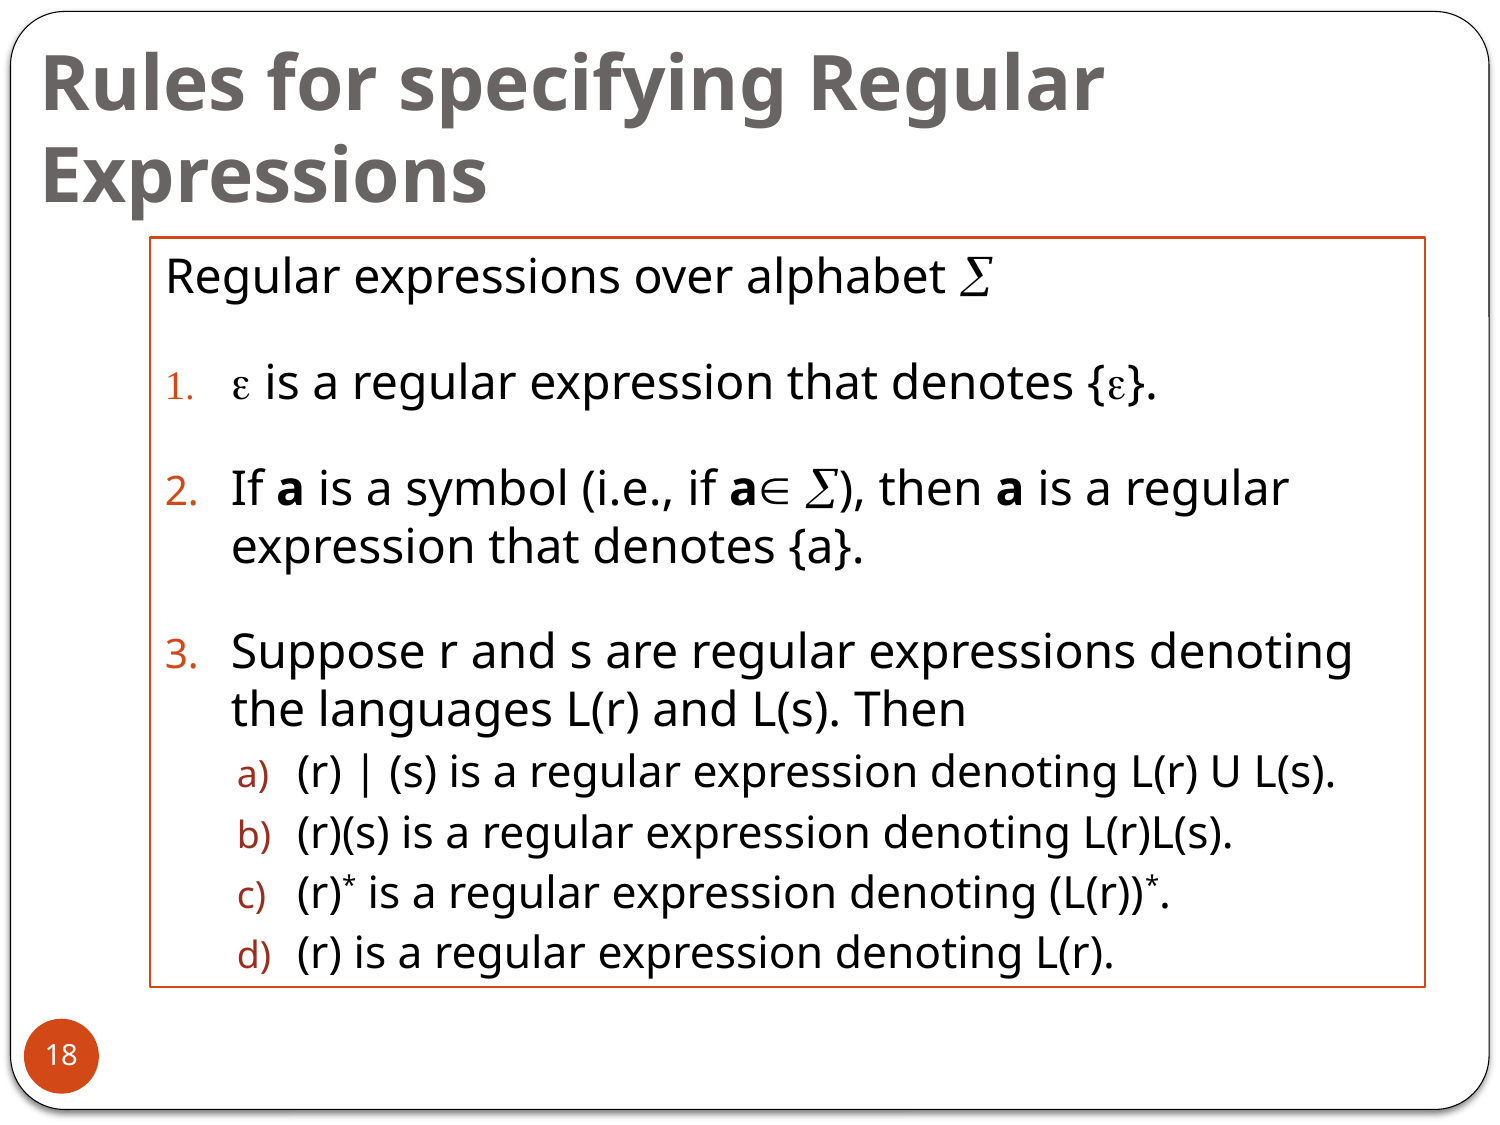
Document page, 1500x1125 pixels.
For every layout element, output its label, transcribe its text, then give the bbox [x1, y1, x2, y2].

title Rules for specifying Regular Expressions [24, 24, 1363, 233]
list Regular expressions over alphabet   is a regular expression that denotes {}. If a is a symbol (i.e., if a ), then a is a regular expression that denotes {a}. Suppose r and s are regular expressions denoting the languages L(r) and L(s). Then (r) | (s) is a regular expression denoting L(r) U L(s). (r)(s) is a regular expression denoting L(r)L(s). (r)* is a regular expression denoting (L(r))*. (r) is a regular expression denoting L(r). [149, 236, 1426, 988]
slide_number 18 [23, 1018, 99, 1094]
